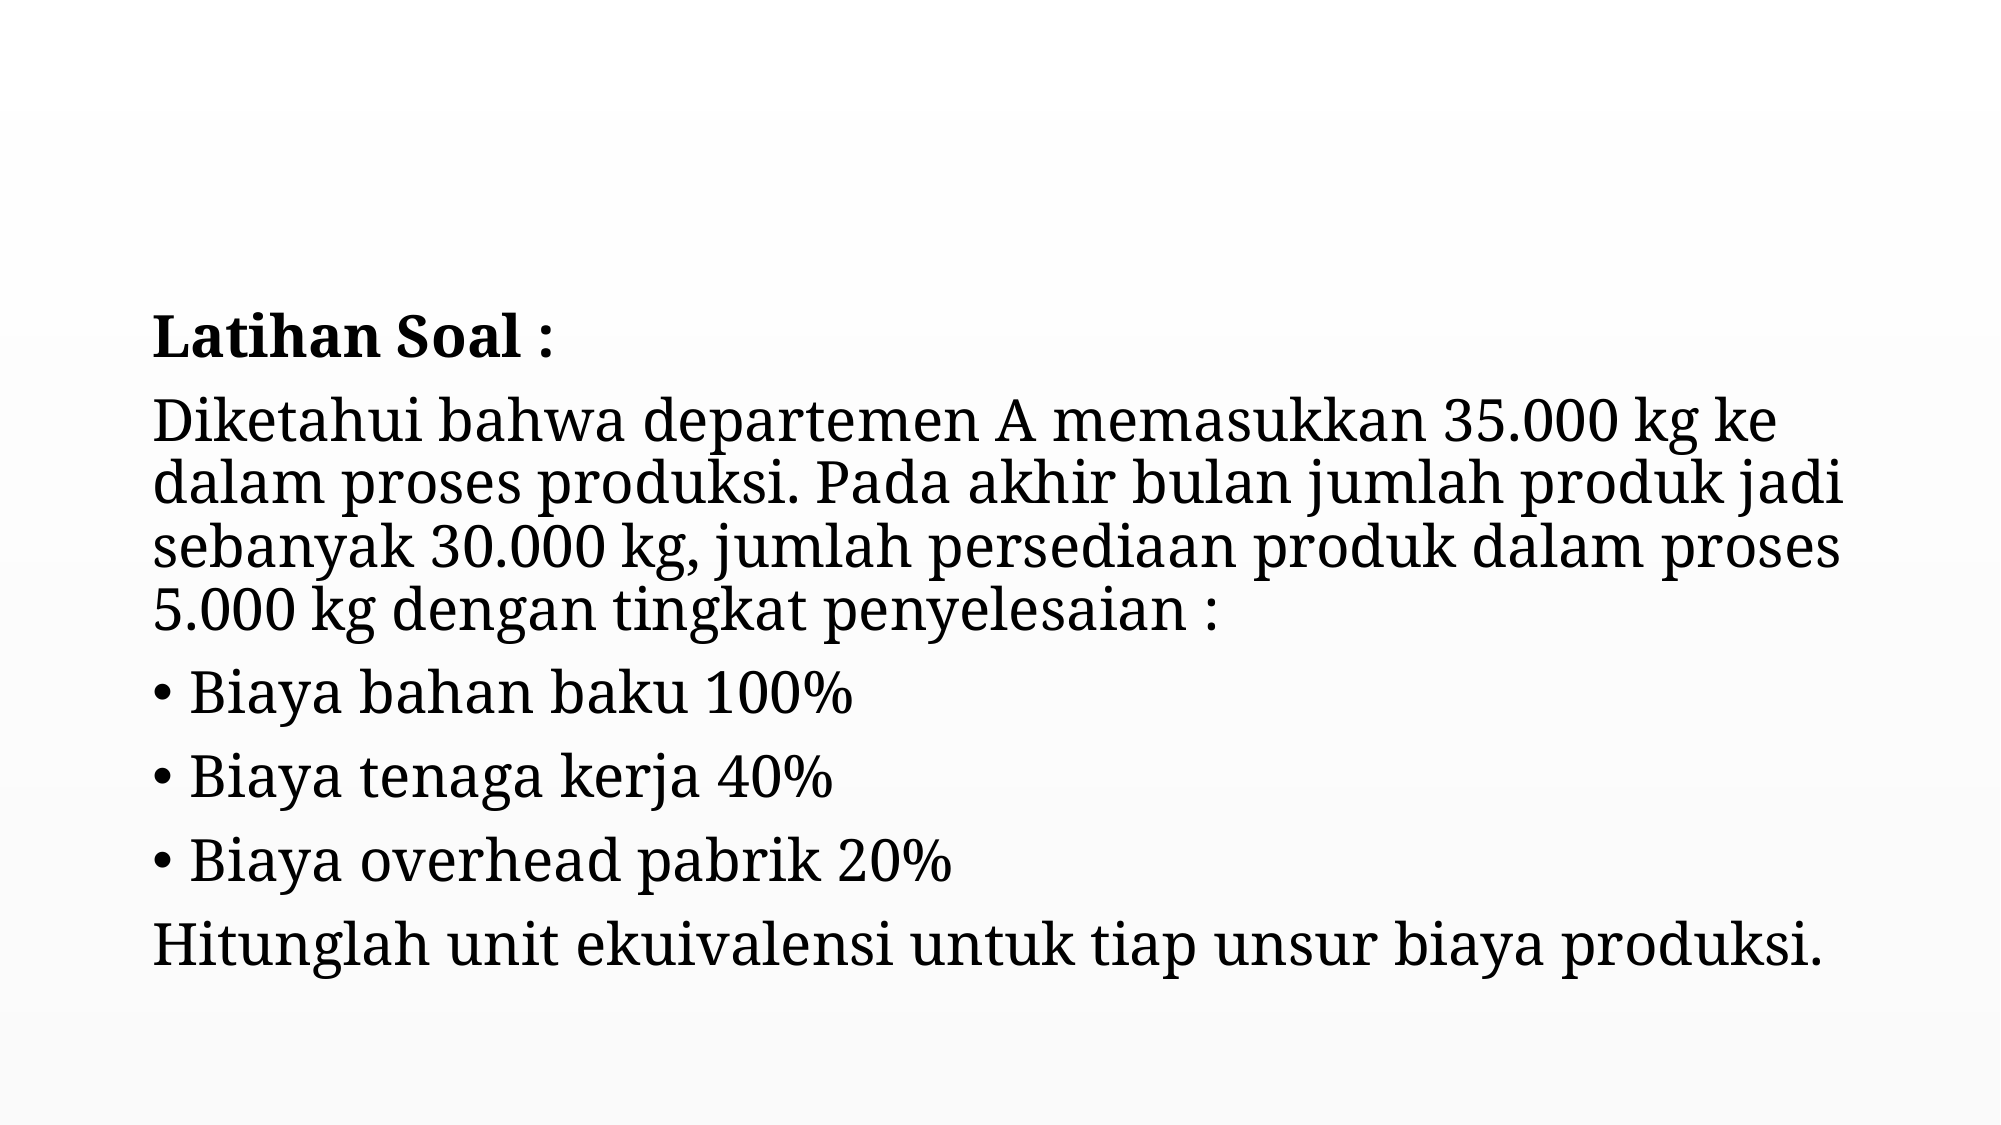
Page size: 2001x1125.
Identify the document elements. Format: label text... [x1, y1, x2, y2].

list Latihan Soal : Diketahui bahwa departemen A memasukkan 35.000 kg ke dalam proses produksi. Pada akhir bulan jumlah produk jadi sebanyak 30.000 kg, jumlah persediaan produk dalam proses 5.000 kg dengan tingkat penyelesaian : Biaya bahan baku 100% Biaya tenaga kerja 40% Biaya overhead pabrik 20% Hitunglah unit ekuivalensi untuk tiap unsur biaya produksi. [137, 299, 1863, 1014]
